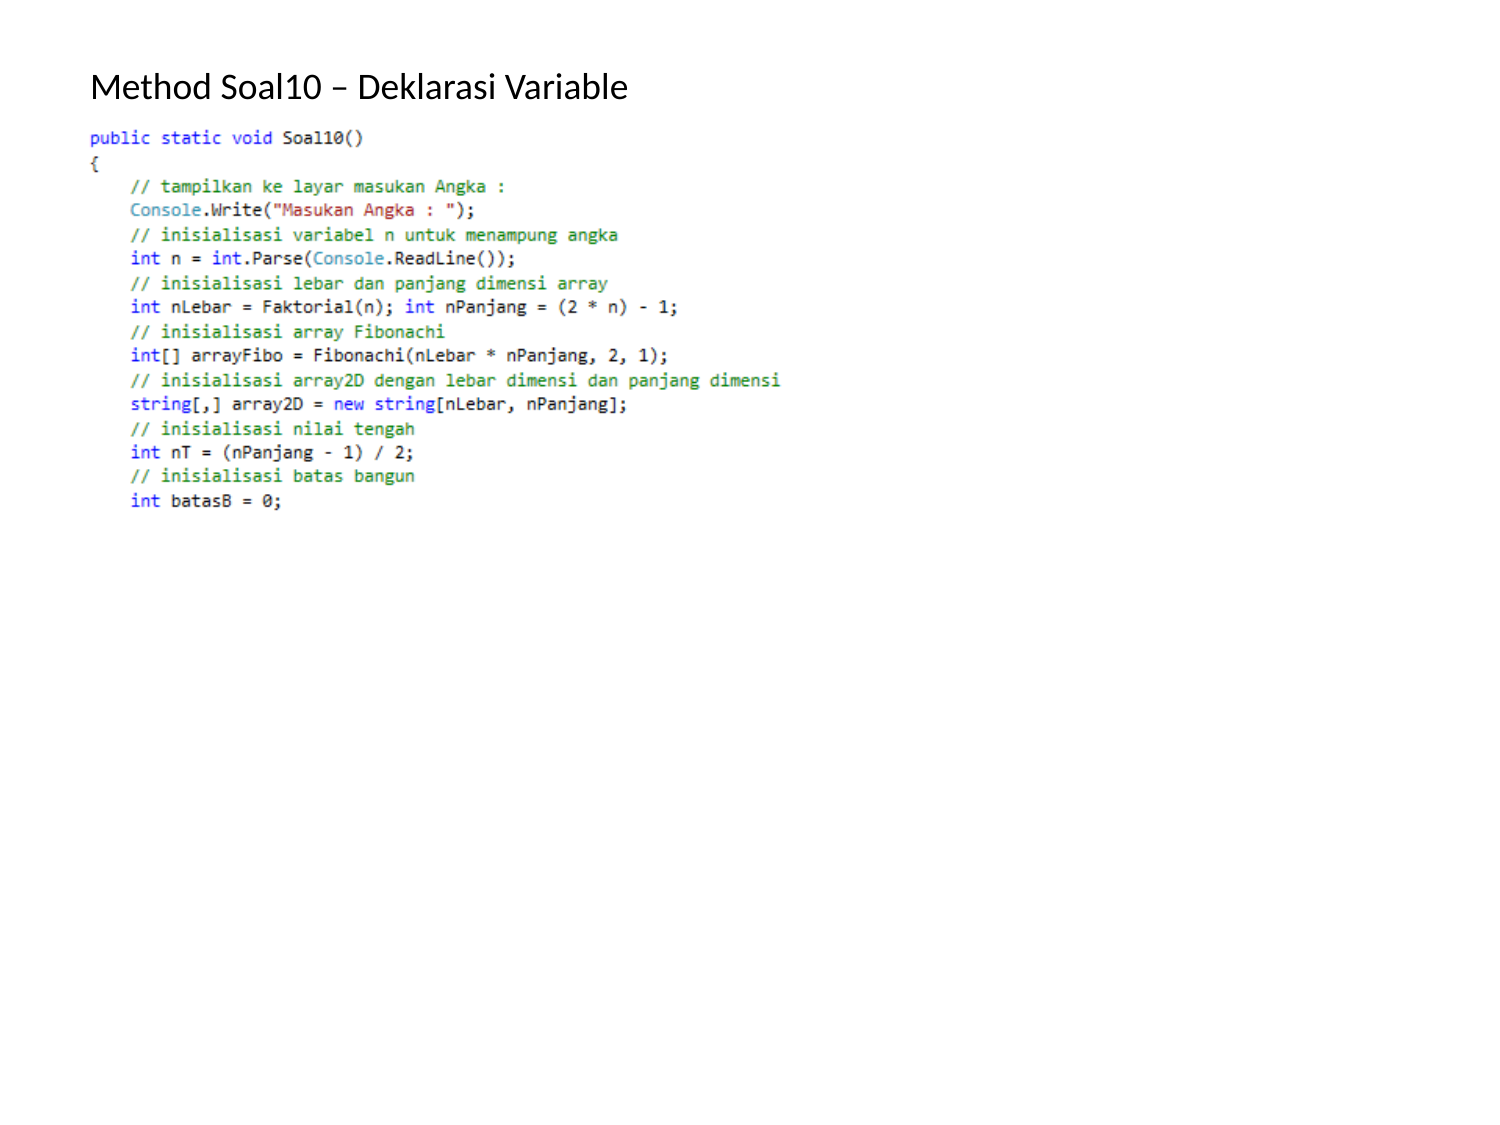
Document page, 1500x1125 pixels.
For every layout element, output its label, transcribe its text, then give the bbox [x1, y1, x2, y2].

title Method Soal10 – Deklarasi Variable [75, 45, 1425, 125]
picture [87, 127, 870, 516]
